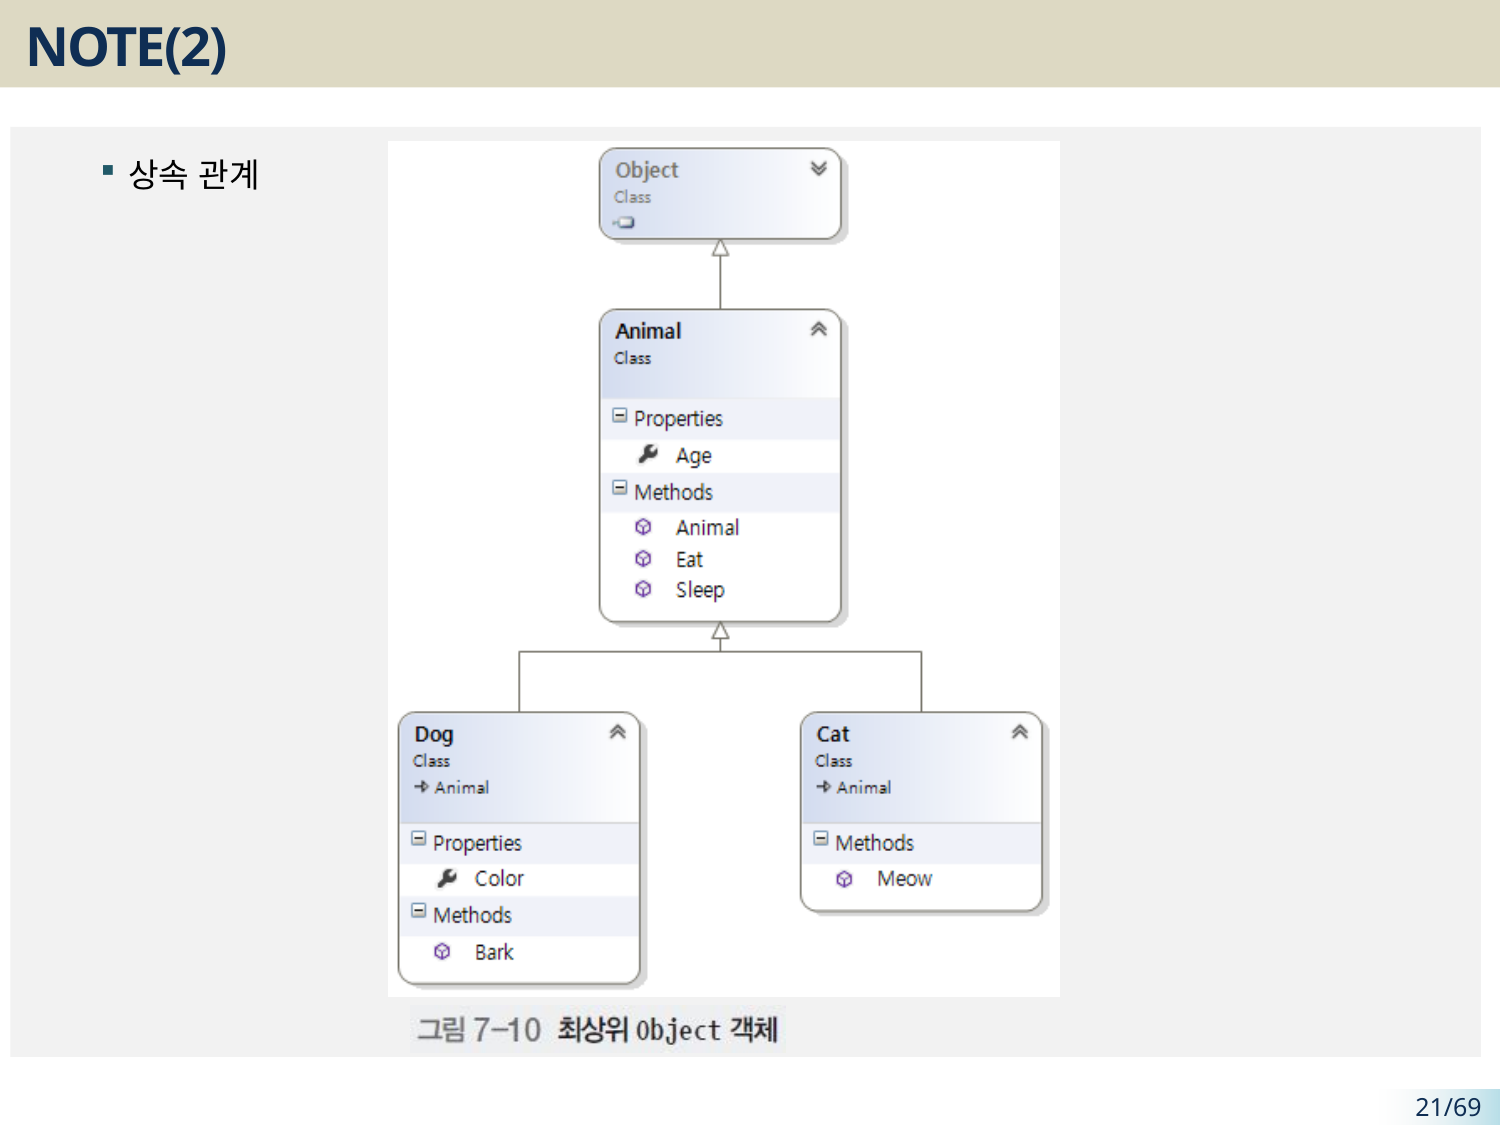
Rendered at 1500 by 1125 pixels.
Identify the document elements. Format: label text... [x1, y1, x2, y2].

list 상속 관계 [10, 126, 1481, 1057]
picture [410, 1005, 786, 1053]
picture [387, 141, 1061, 997]
title NOTE(2) [10, 5, 1288, 84]
